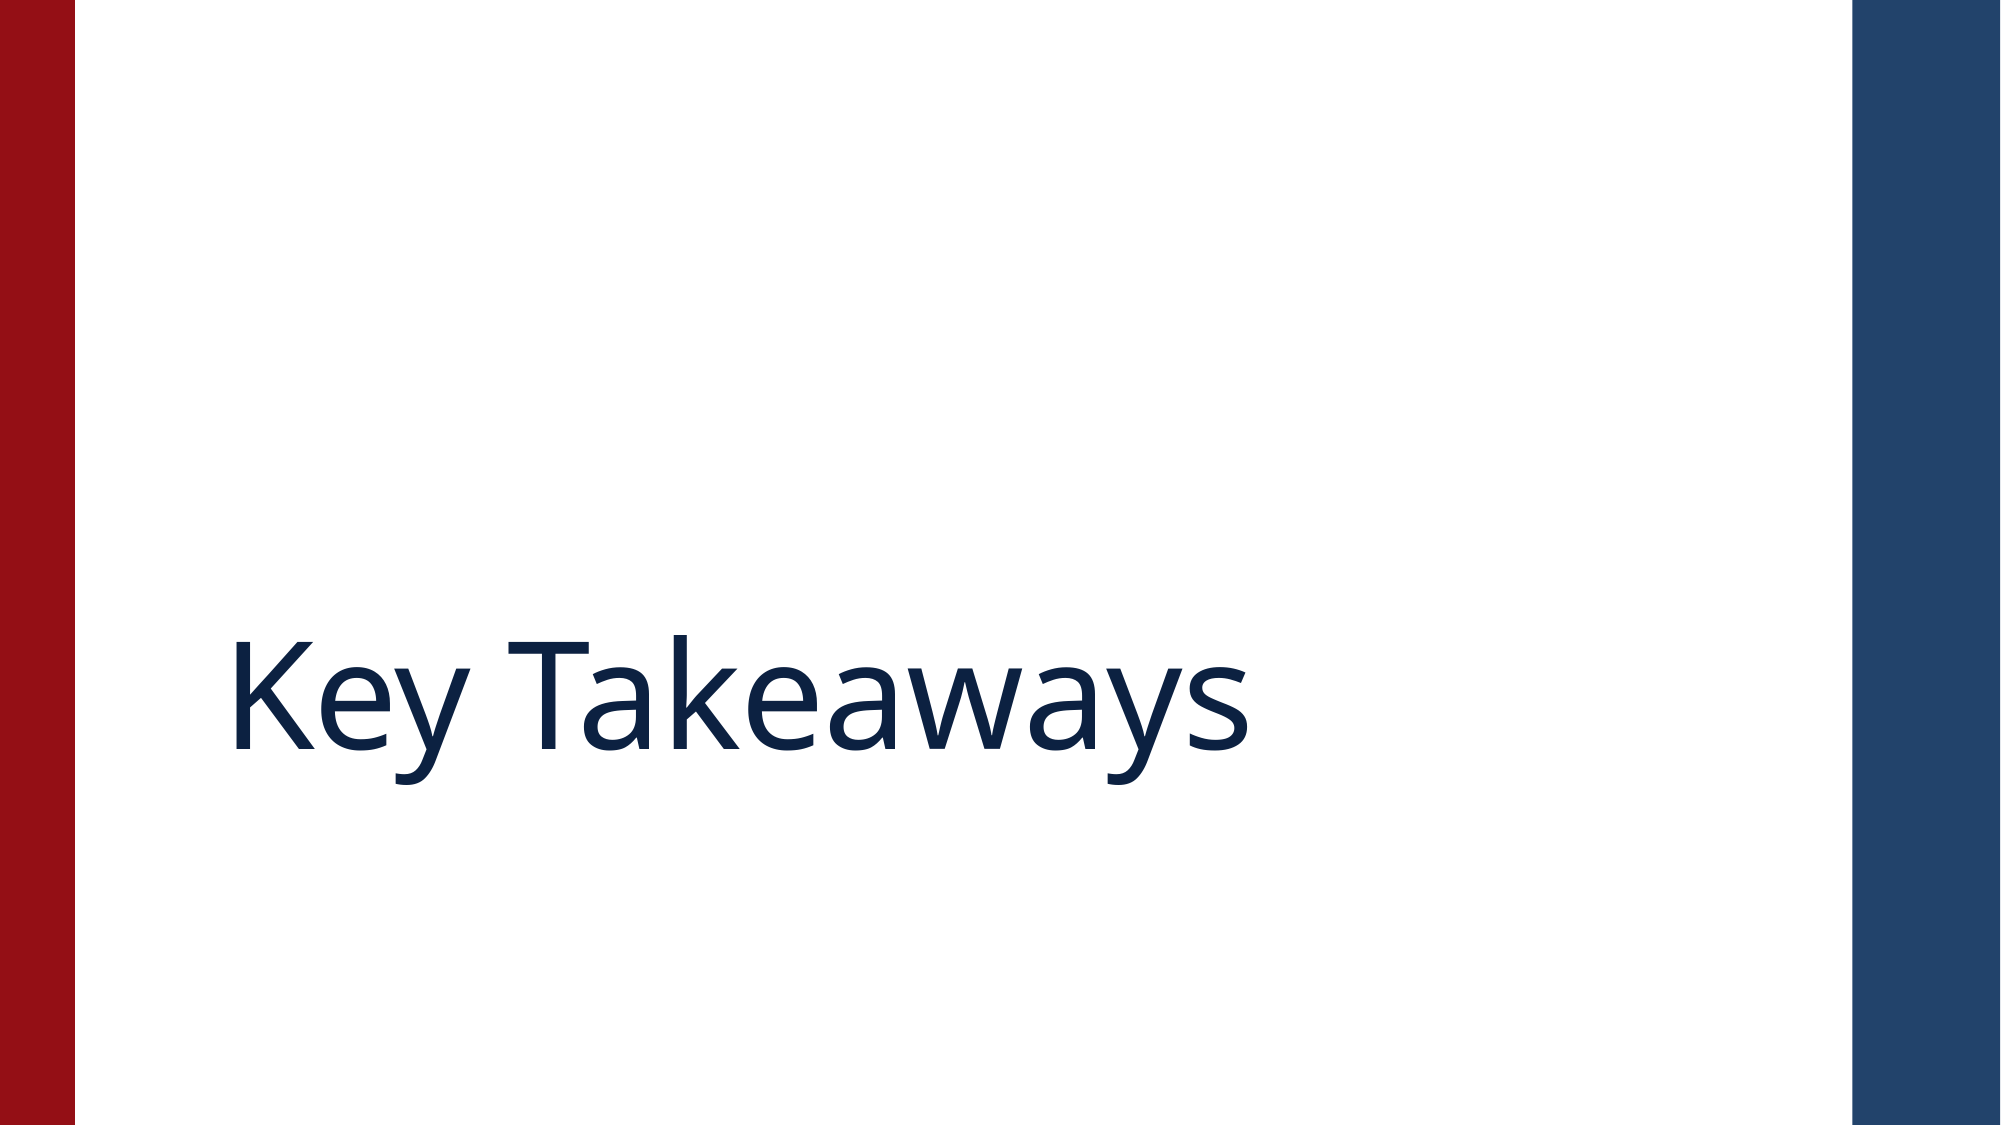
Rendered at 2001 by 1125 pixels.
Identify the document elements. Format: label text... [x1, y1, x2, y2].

title Key Takeaways [206, 124, 1752, 788]
